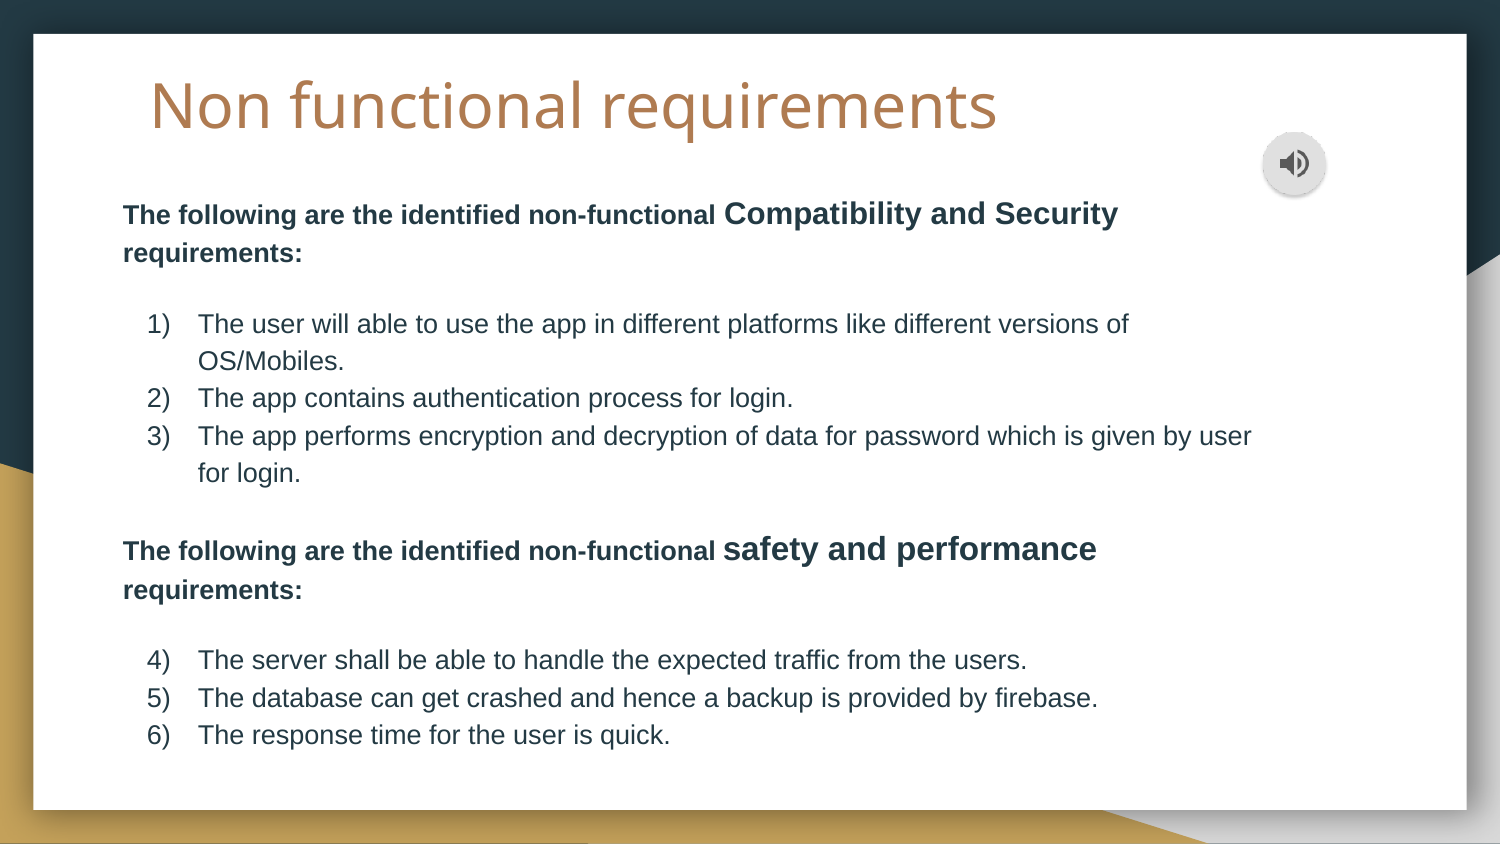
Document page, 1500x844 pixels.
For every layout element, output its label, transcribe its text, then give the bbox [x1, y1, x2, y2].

list The following are the identified non-functional Compatibility and Security requirements: The user will able to use the app in different platforms like different versions of OS/Mobiles. The app contains authentication process for login. The app performs encryption and decryption of data for password which is given by user for login. The following are the identified non-functional safety and performance requirements: The server shall be able to handle the expected traffic from the users. The database can get crashed and hence a backup is provided by firebase. The response time for the user is quick. [107, 172, 1291, 761]
picture [1256, 125, 1332, 201]
title Non functional requirements [134, 51, 1366, 173]
